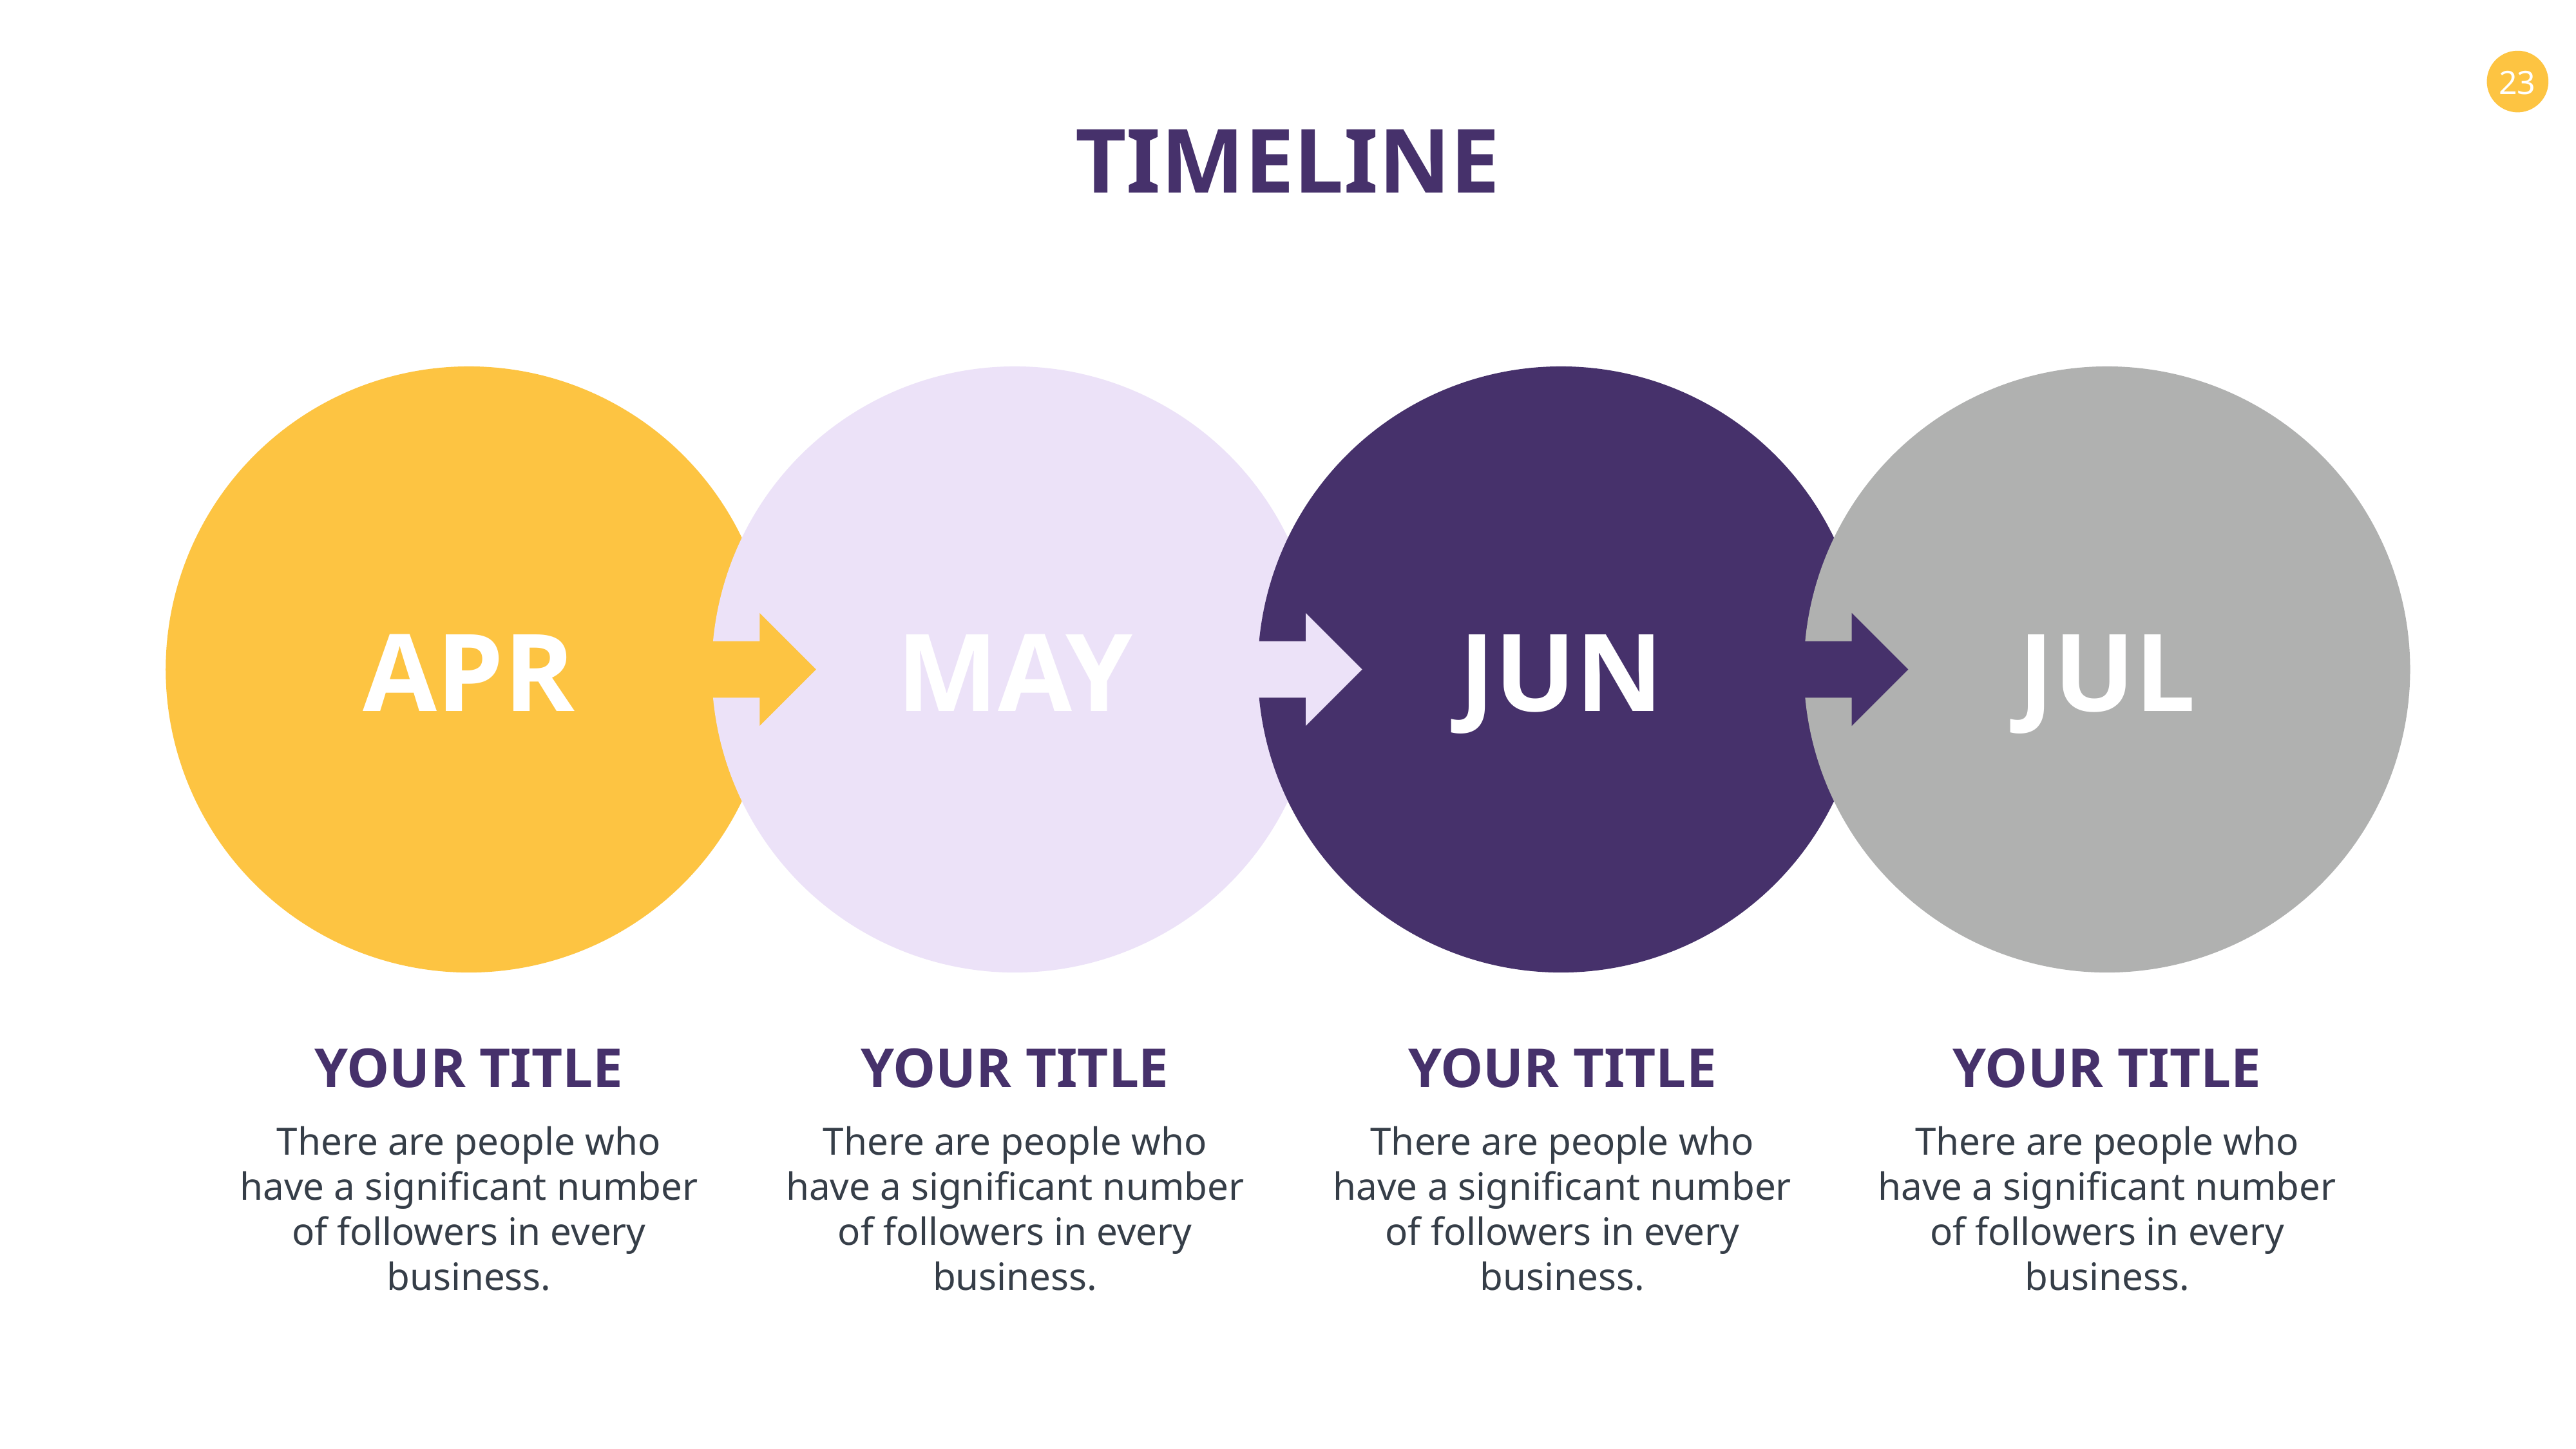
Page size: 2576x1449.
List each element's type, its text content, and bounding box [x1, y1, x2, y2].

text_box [166, 366, 2410, 1305]
text_box TIMELINE [363, 99, 2213, 216]
